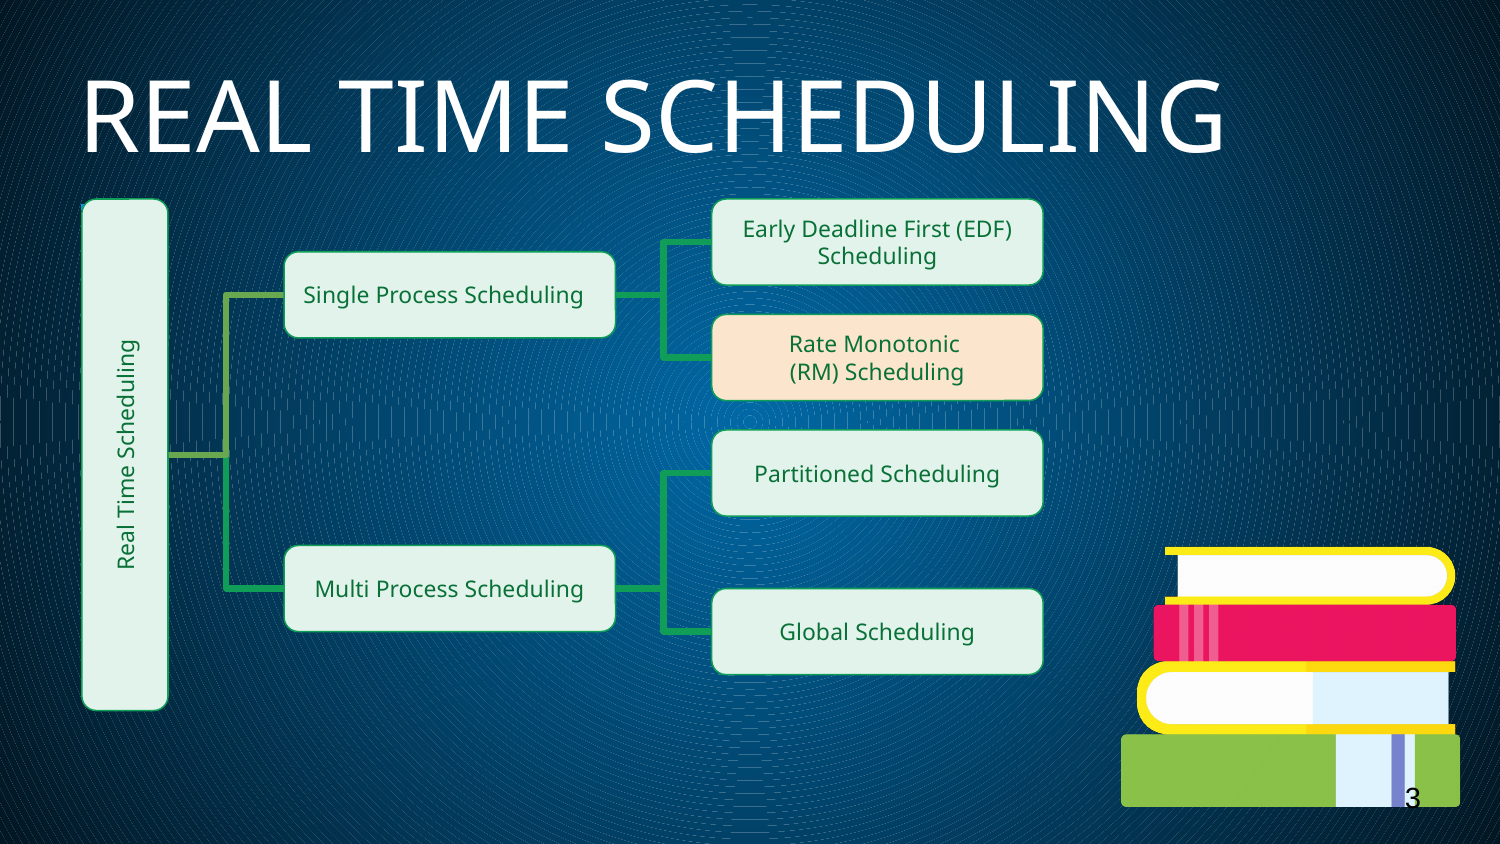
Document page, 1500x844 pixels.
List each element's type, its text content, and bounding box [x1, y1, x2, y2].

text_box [615, 294, 712, 358]
text_box Rate Monotonic (RM) Scheduling [711, 314, 1044, 401]
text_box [167, 294, 285, 455]
slide_number ‹#› [1389, 764, 1480, 830]
text_box Single Process Scheduling [284, 251, 610, 338]
text_box Real Time Scheduling [81, 198, 169, 711]
text_box Partitioned Scheduling [711, 429, 1044, 517]
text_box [167, 462, 285, 589]
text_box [615, 472, 712, 587]
text_box Global Scheduling [711, 588, 1044, 675]
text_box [615, 588, 712, 632]
text_box Multi Process Scheduling [284, 545, 610, 632]
text_box Early Deadline First (EDF) Scheduling [711, 198, 1044, 286]
picture [1121, 541, 1463, 807]
title REAL TIME SCHEDULING [63, 75, 1437, 188]
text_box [615, 241, 712, 294]
